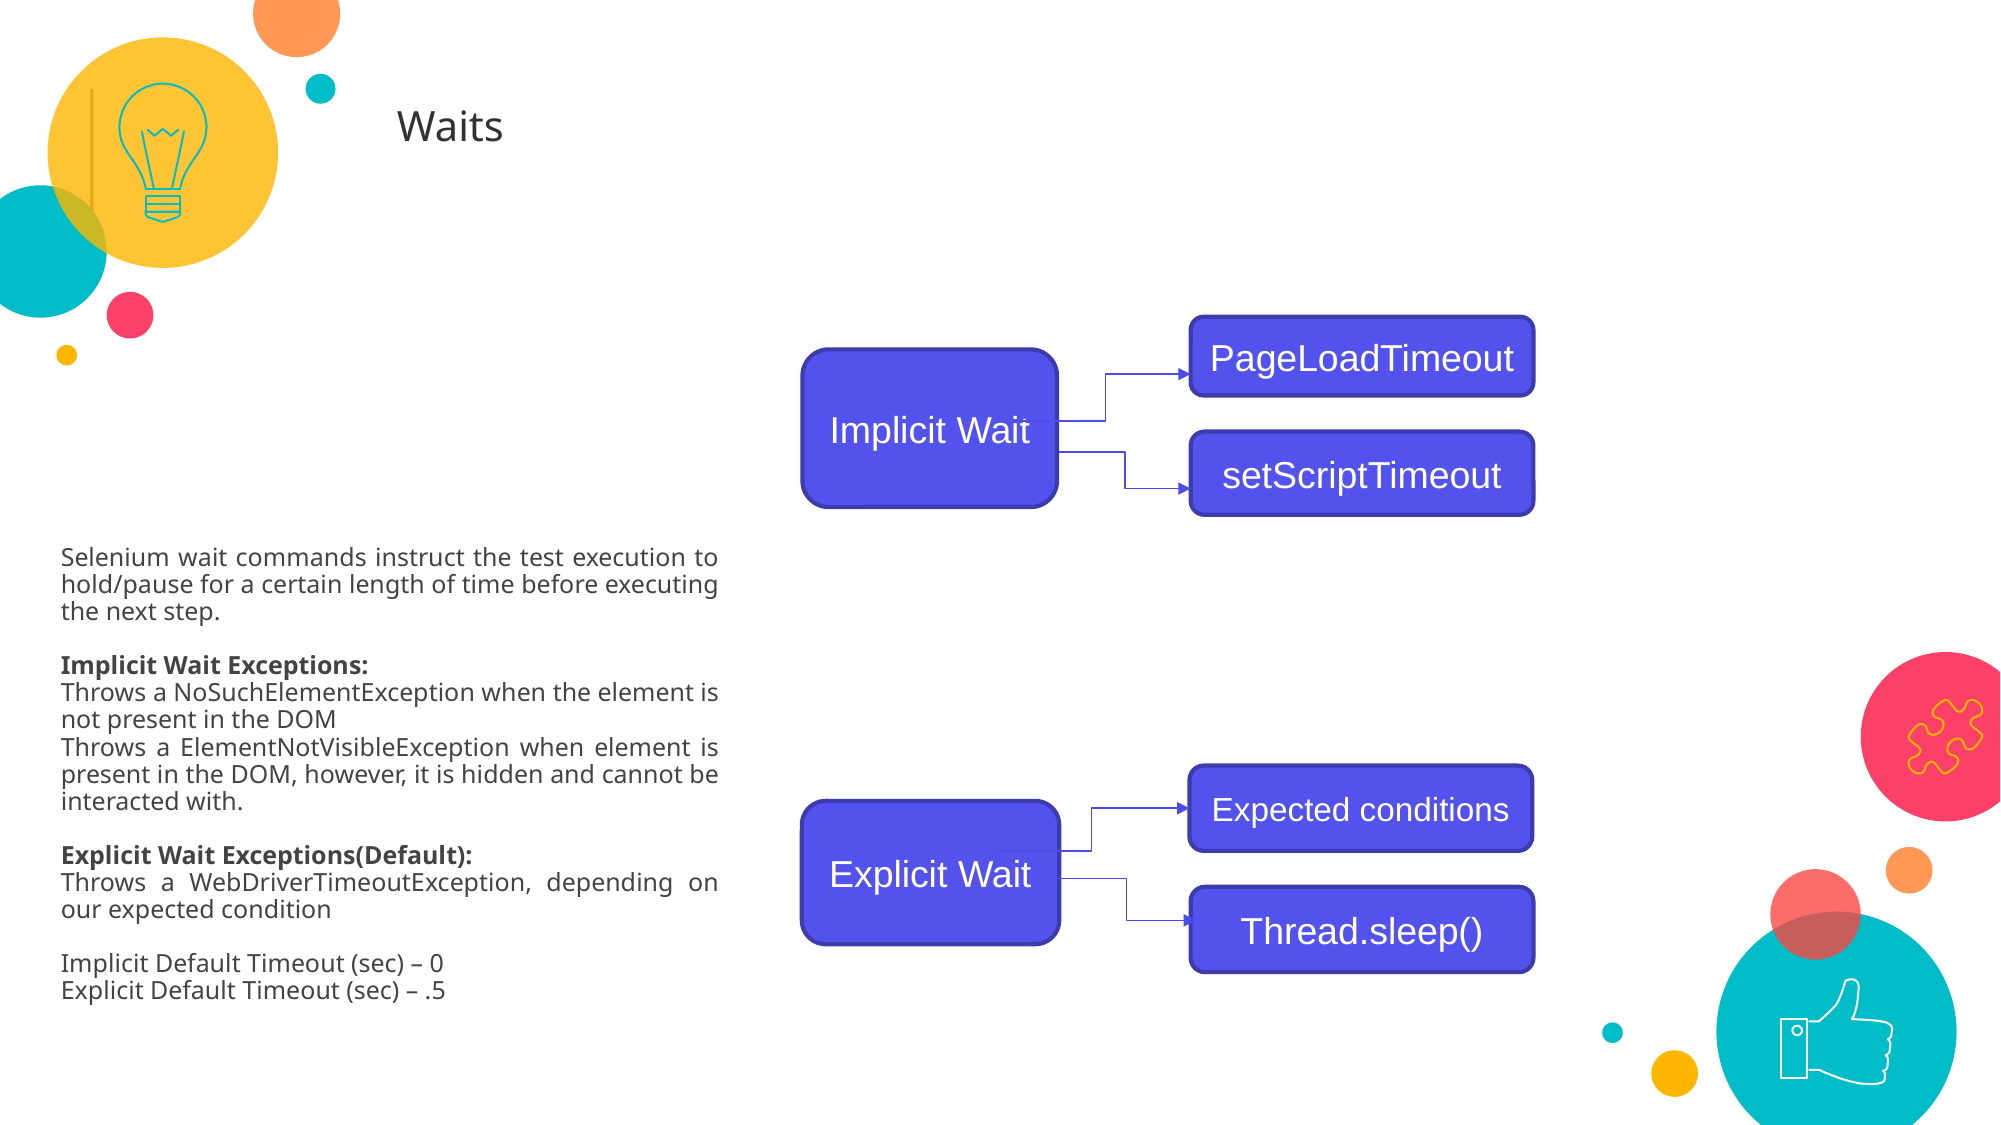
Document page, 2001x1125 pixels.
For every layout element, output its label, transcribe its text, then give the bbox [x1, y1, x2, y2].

text_box Expected conditions [1187, 763, 1535, 853]
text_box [1059, 451, 1191, 489]
title Waits [381, 67, 2000, 183]
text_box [1056, 878, 1197, 921]
text_box PageLoadTimeout [1188, 314, 1536, 398]
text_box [995, 807, 1190, 852]
text_box Thread.sleep() [1188, 884, 1536, 975]
text_box setScriptTimeout [1188, 429, 1536, 517]
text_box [1020, 373, 1191, 422]
text_box Explicit Wait [799, 798, 1062, 947]
text_box Selenium wait commands instruct the test execution to hold/pause for a certain length of time before executing the next step. Implicit Wait Exceptions: Throws a NoSuchElementException when the element is not present in the DOM Throws a ElementNotVisibleException when element is present in the DOM, however, it is hidden and cannot be interacted with. Explicit Wait Exceptions(Default): Throws a WebDriverTimeoutException, depending on our expected condition Implicit Default Timeout (sec) – 0 Explicit Default Timeout (sec) – .5 [45, 299, 736, 1016]
text_box Implicit Wait [800, 347, 1060, 510]
